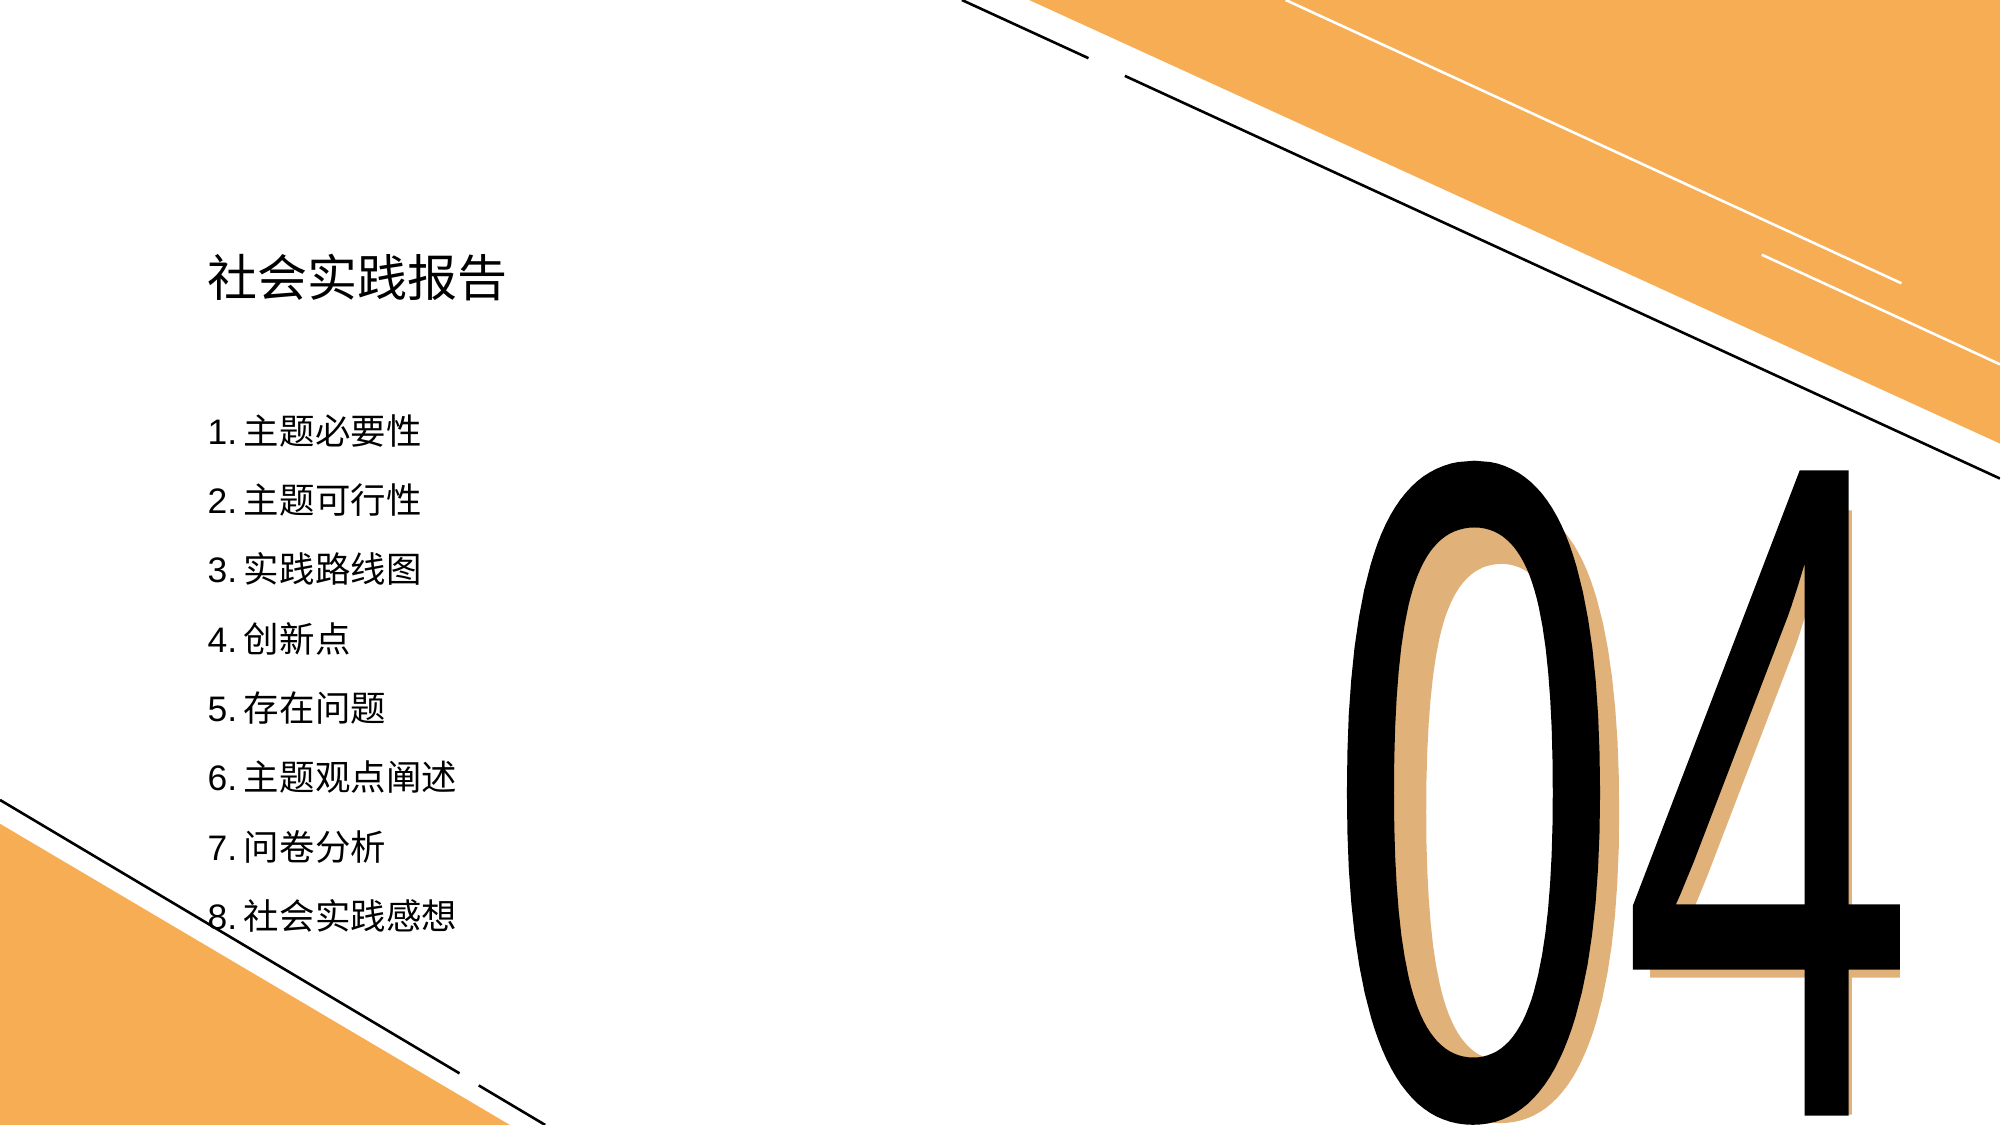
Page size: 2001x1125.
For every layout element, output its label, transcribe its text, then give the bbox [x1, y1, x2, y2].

title 社会实践报告 [192, 222, 937, 331]
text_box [1346, 460, 1900, 1125]
list 1.主题必要性 2.主题可行性 3.实践路线图 4.创新点 5.存在问题 6.主题观点阐述 7.问卷分析 8.社会实践感想 [192, 395, 939, 950]
